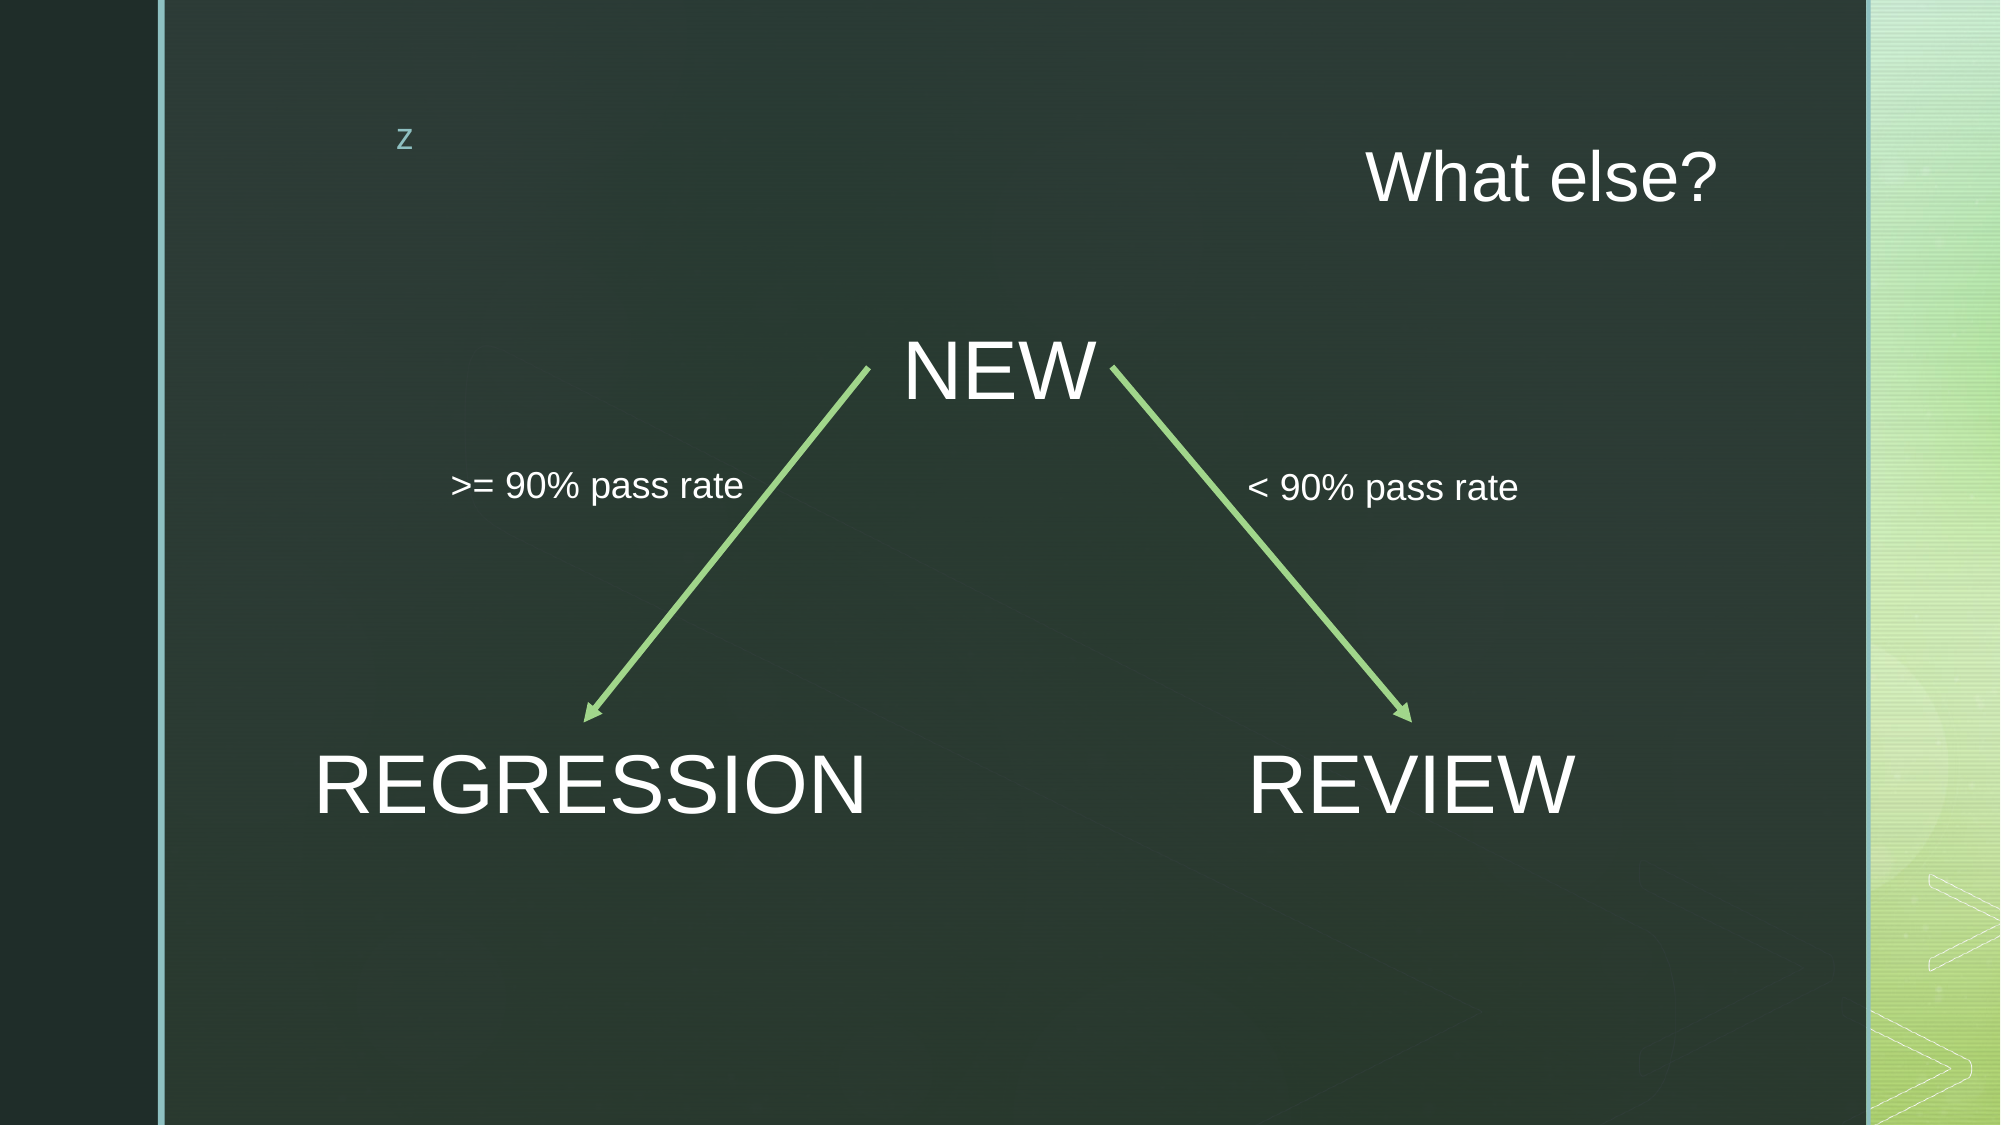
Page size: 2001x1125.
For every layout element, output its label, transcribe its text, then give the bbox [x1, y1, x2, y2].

text_box REGRESSION [298, 722, 884, 838]
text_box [583, 367, 869, 723]
text_box >= 90% pass rate [435, 454, 583, 514]
text_box REVIEW [1233, 722, 1591, 838]
text_box NEW [888, 309, 1112, 424]
text_box < 90% pass rate [1413, 455, 1535, 515]
title What else? [428, 132, 1734, 310]
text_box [1112, 367, 1413, 723]
picture [1871, 0, 2001, 1125]
